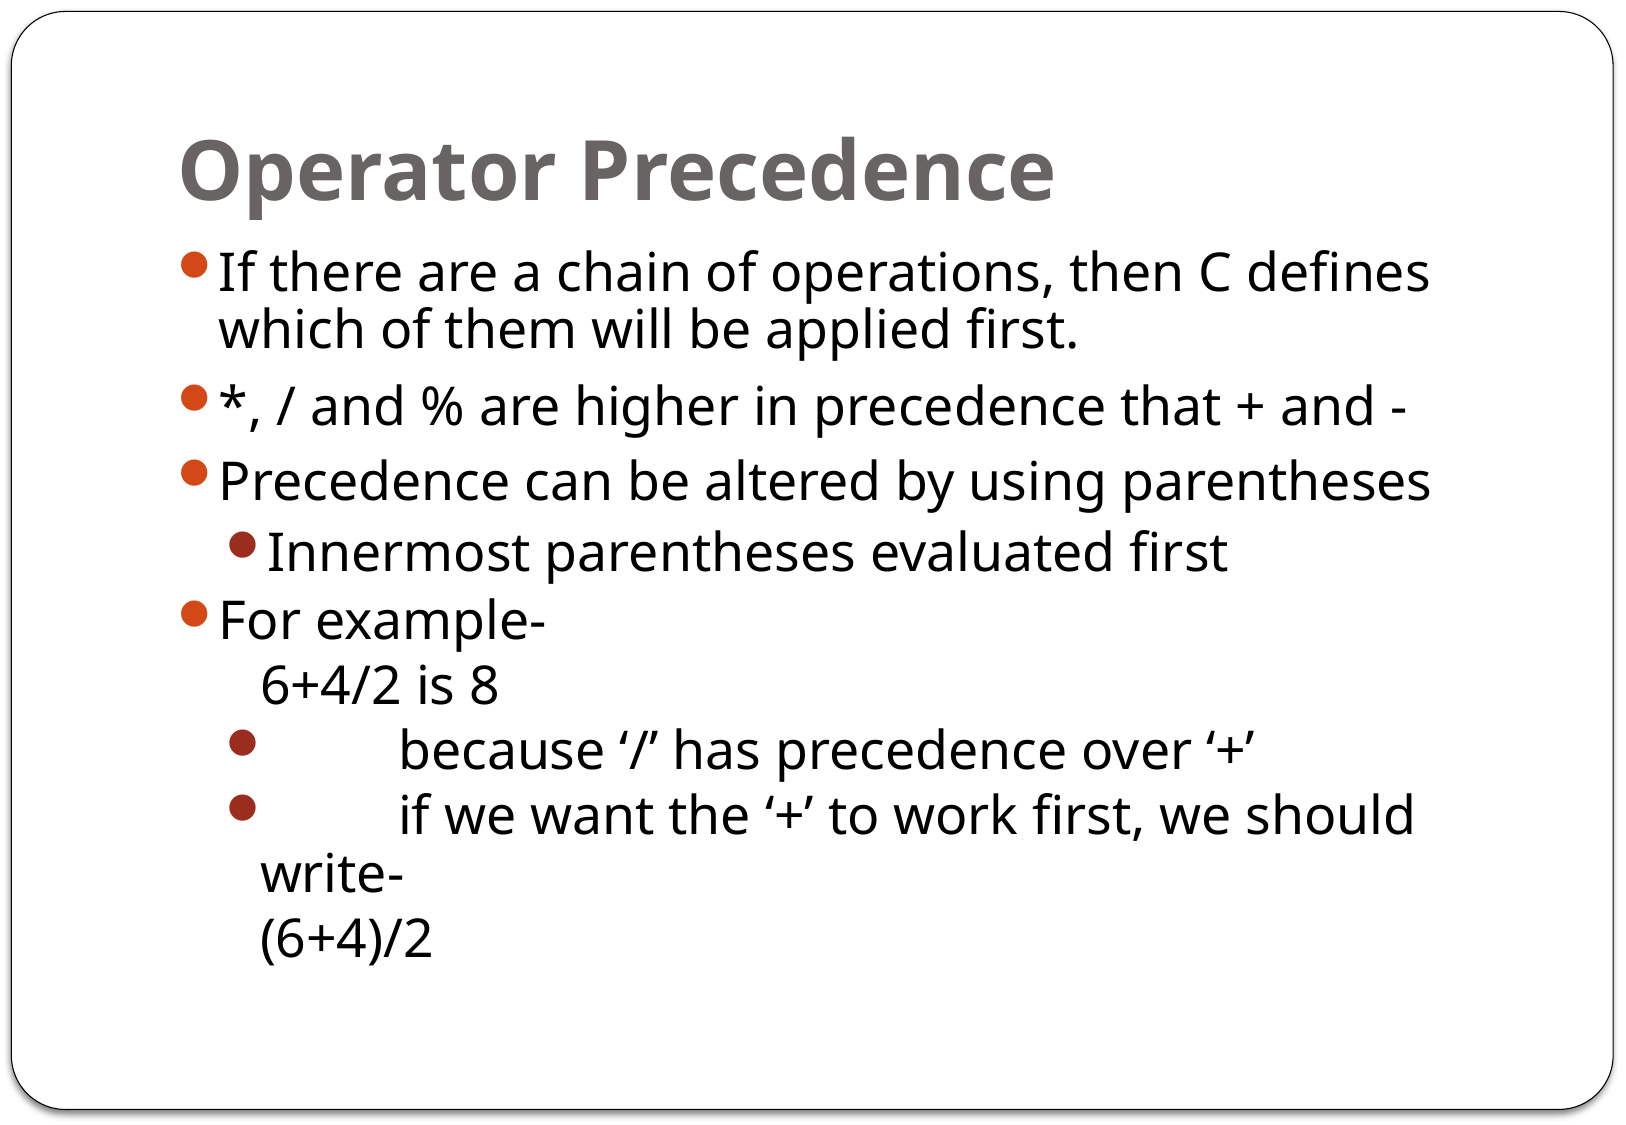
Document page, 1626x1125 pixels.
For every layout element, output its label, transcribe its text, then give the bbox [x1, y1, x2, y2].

list If there are a chain of operations, then C defines which of them will be applied first. *, / and % are higher in precedence that + and - Precedence can be altered by using parentheses Innermost parentheses evaluated first For example- 6+4/2 is 8 because ‘/’ has precedence over ‘+’ if we want the ‘+’ to work first, we should write- (6+4)/2 [162, 237, 1544, 988]
title Operator Precedence [162, 45, 1544, 233]
